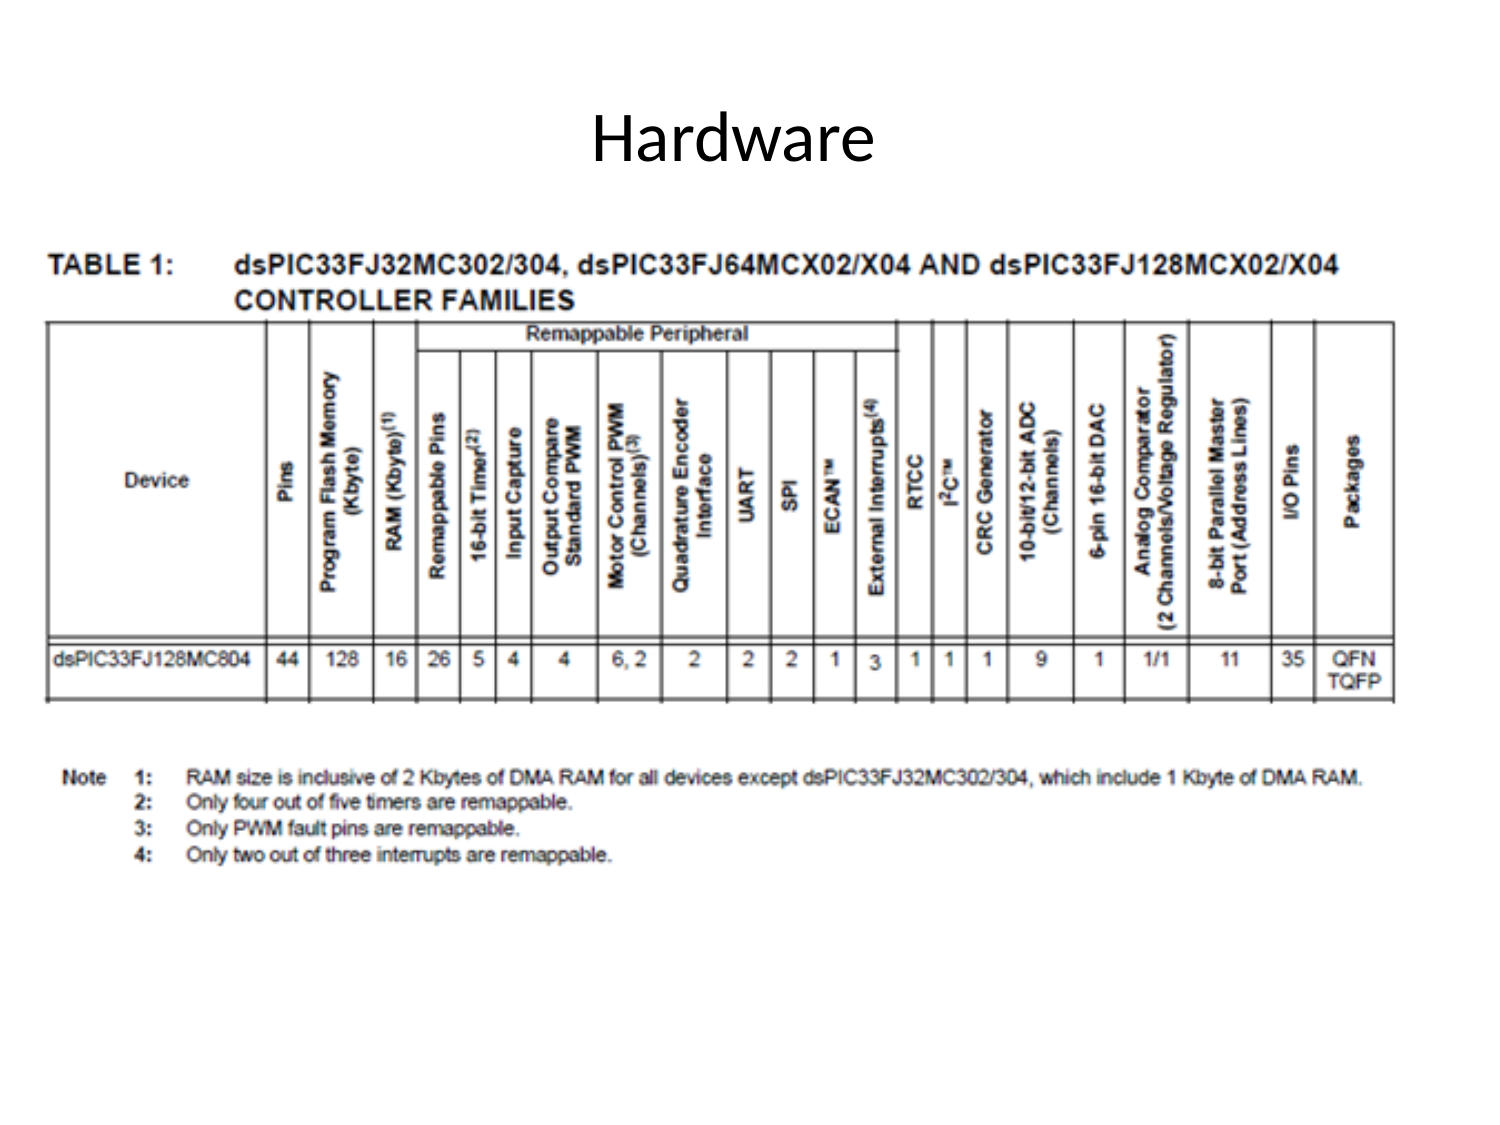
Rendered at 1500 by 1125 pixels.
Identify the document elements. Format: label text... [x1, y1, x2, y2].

title Hardware [58, 82, 1409, 244]
picture [34, 245, 1421, 891]
